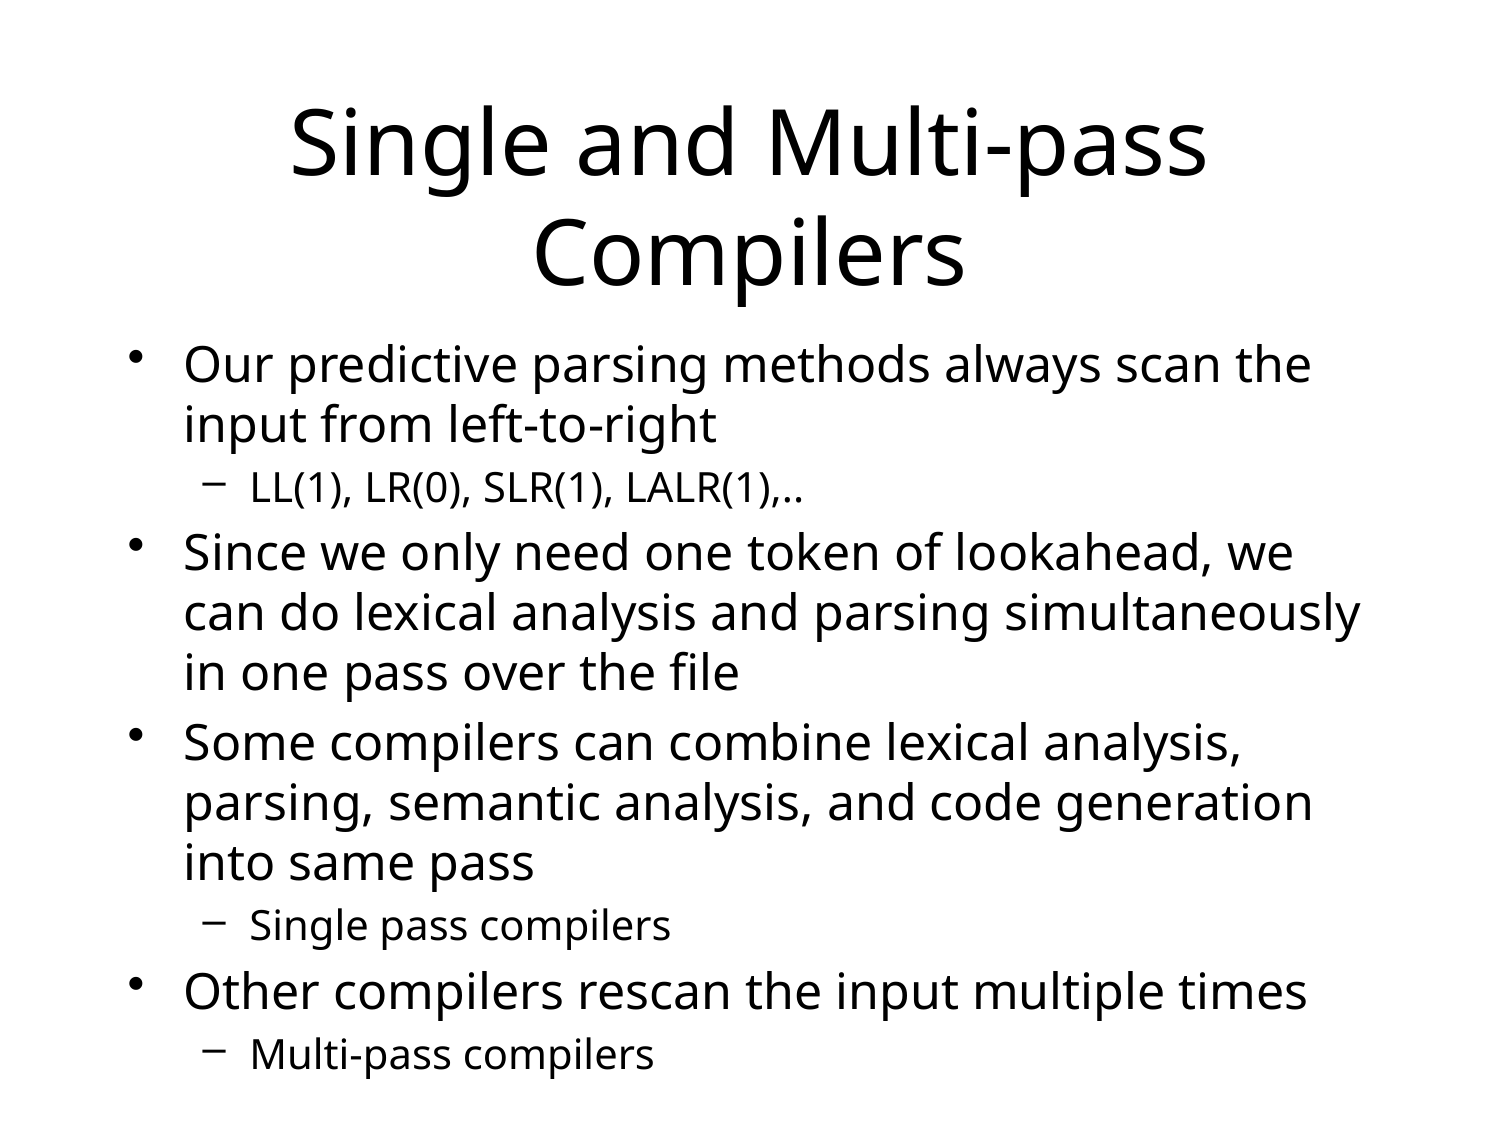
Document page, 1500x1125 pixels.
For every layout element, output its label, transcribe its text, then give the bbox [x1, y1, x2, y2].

list Our predictive parsing methods always scan the input from left-to-right LL(1), LR(0), SLR(1), LALR(1),.. Since we only need one token of lookahead, we can do lexical analysis and parsing simultaneously in one pass over the file Some compilers can combine lexical analysis, parsing, semantic analysis, and code generation into same pass Single pass compilers Other compilers rescan the input multiple times Multi-pass compilers [112, 324, 1388, 1001]
title Single and Multi-pass Compilers [112, 99, 1388, 288]
